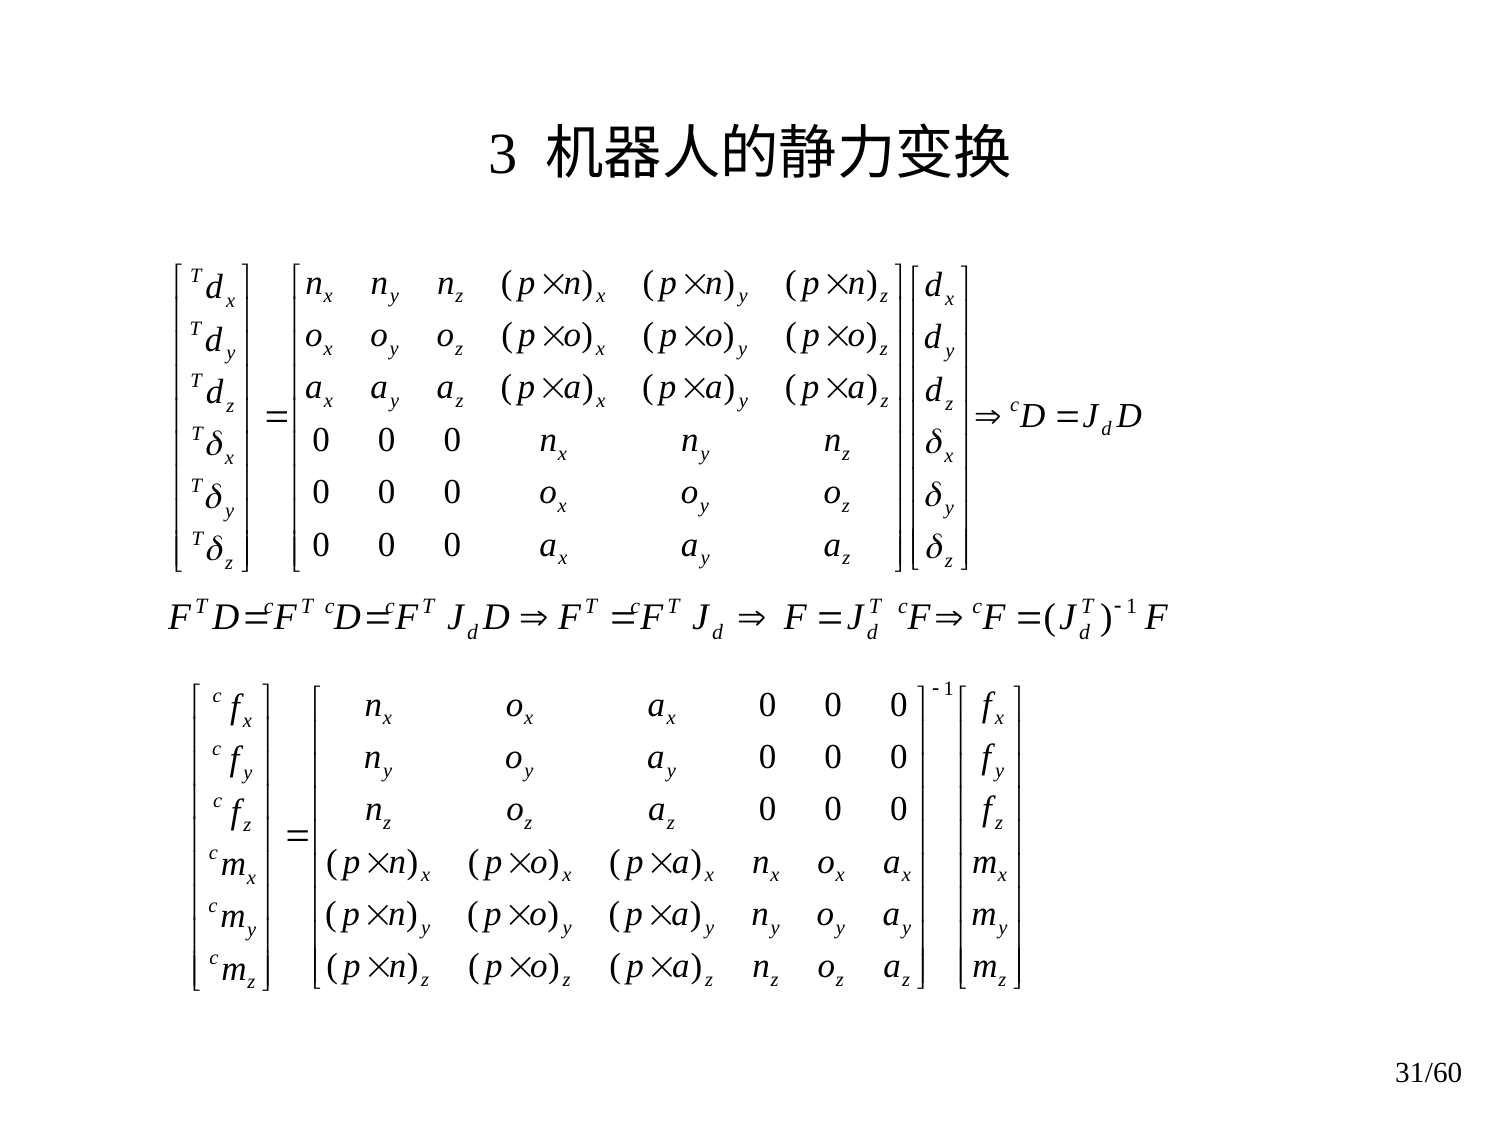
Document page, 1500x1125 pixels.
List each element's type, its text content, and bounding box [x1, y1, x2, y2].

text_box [161, 589, 1180, 649]
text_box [184, 671, 1032, 999]
title 3 机器人的静力变换 [112, 99, 1388, 200]
slide_number 31/60 [1164, 1046, 1478, 1097]
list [166, 257, 1150, 579]
